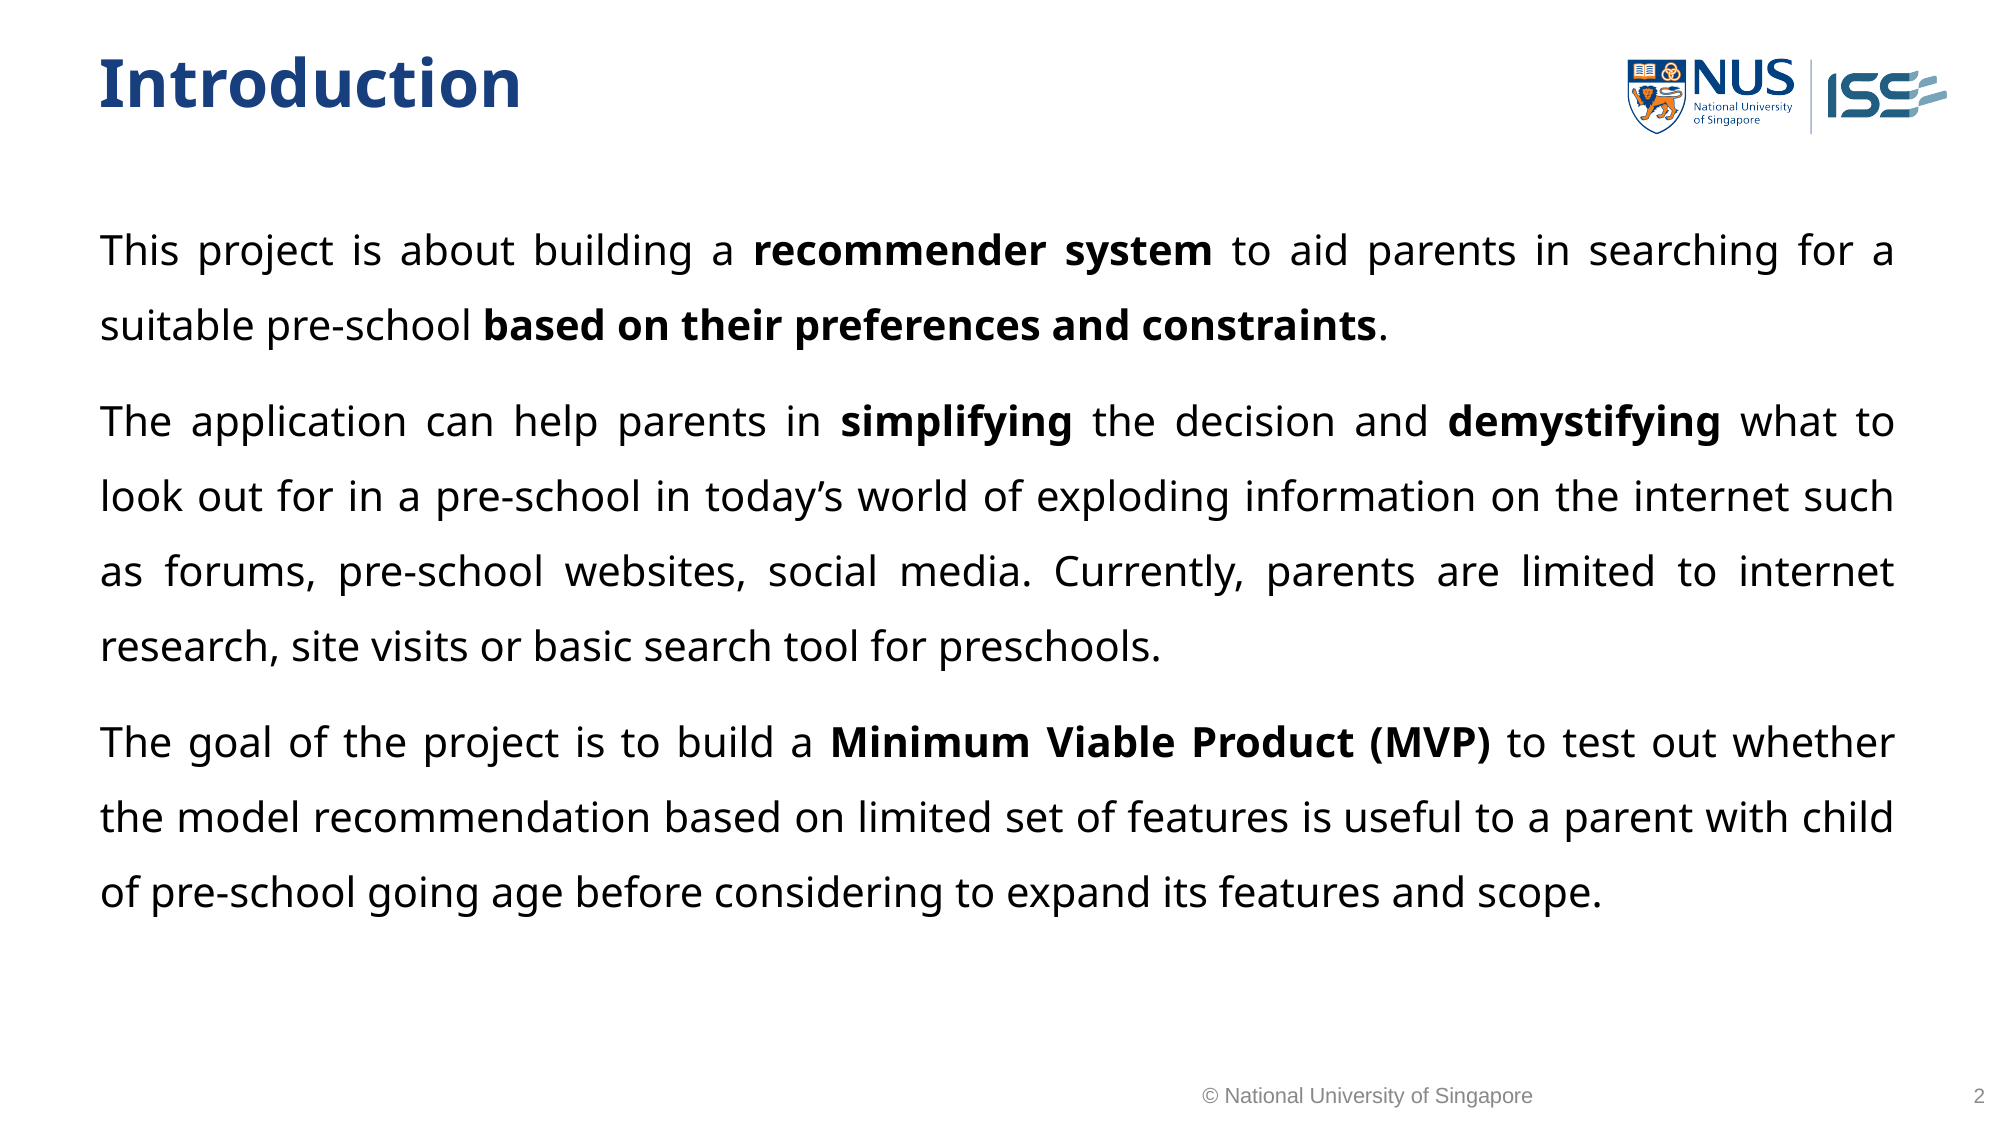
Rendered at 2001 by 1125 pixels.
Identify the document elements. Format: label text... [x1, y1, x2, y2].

picture [1574, 18, 2000, 175]
title Introduction [84, 41, 1582, 131]
slide_number 2 [1876, 1065, 2000, 1125]
list This project is about building a recommender system to aid parents in searching for a suitable pre-school based on their preferences and constraints. The application can help parents in simplifying the decision and demystifying what to look out for in a pre-school in today’s world of exploding information on the internet such as forums, pre-school websites, social media. Currently, parents are limited to internet research, site visits or basic search tool for preschools. The goal of the project is to build a Minimum Viable Product (MVP) to test out whether the model recommendation based on limited set of features is useful to a parent with child of pre-school going age before considering to expand its features and scope. [84, 190, 1911, 1066]
footer © National University of Singapore [1187, 1065, 1823, 1125]
